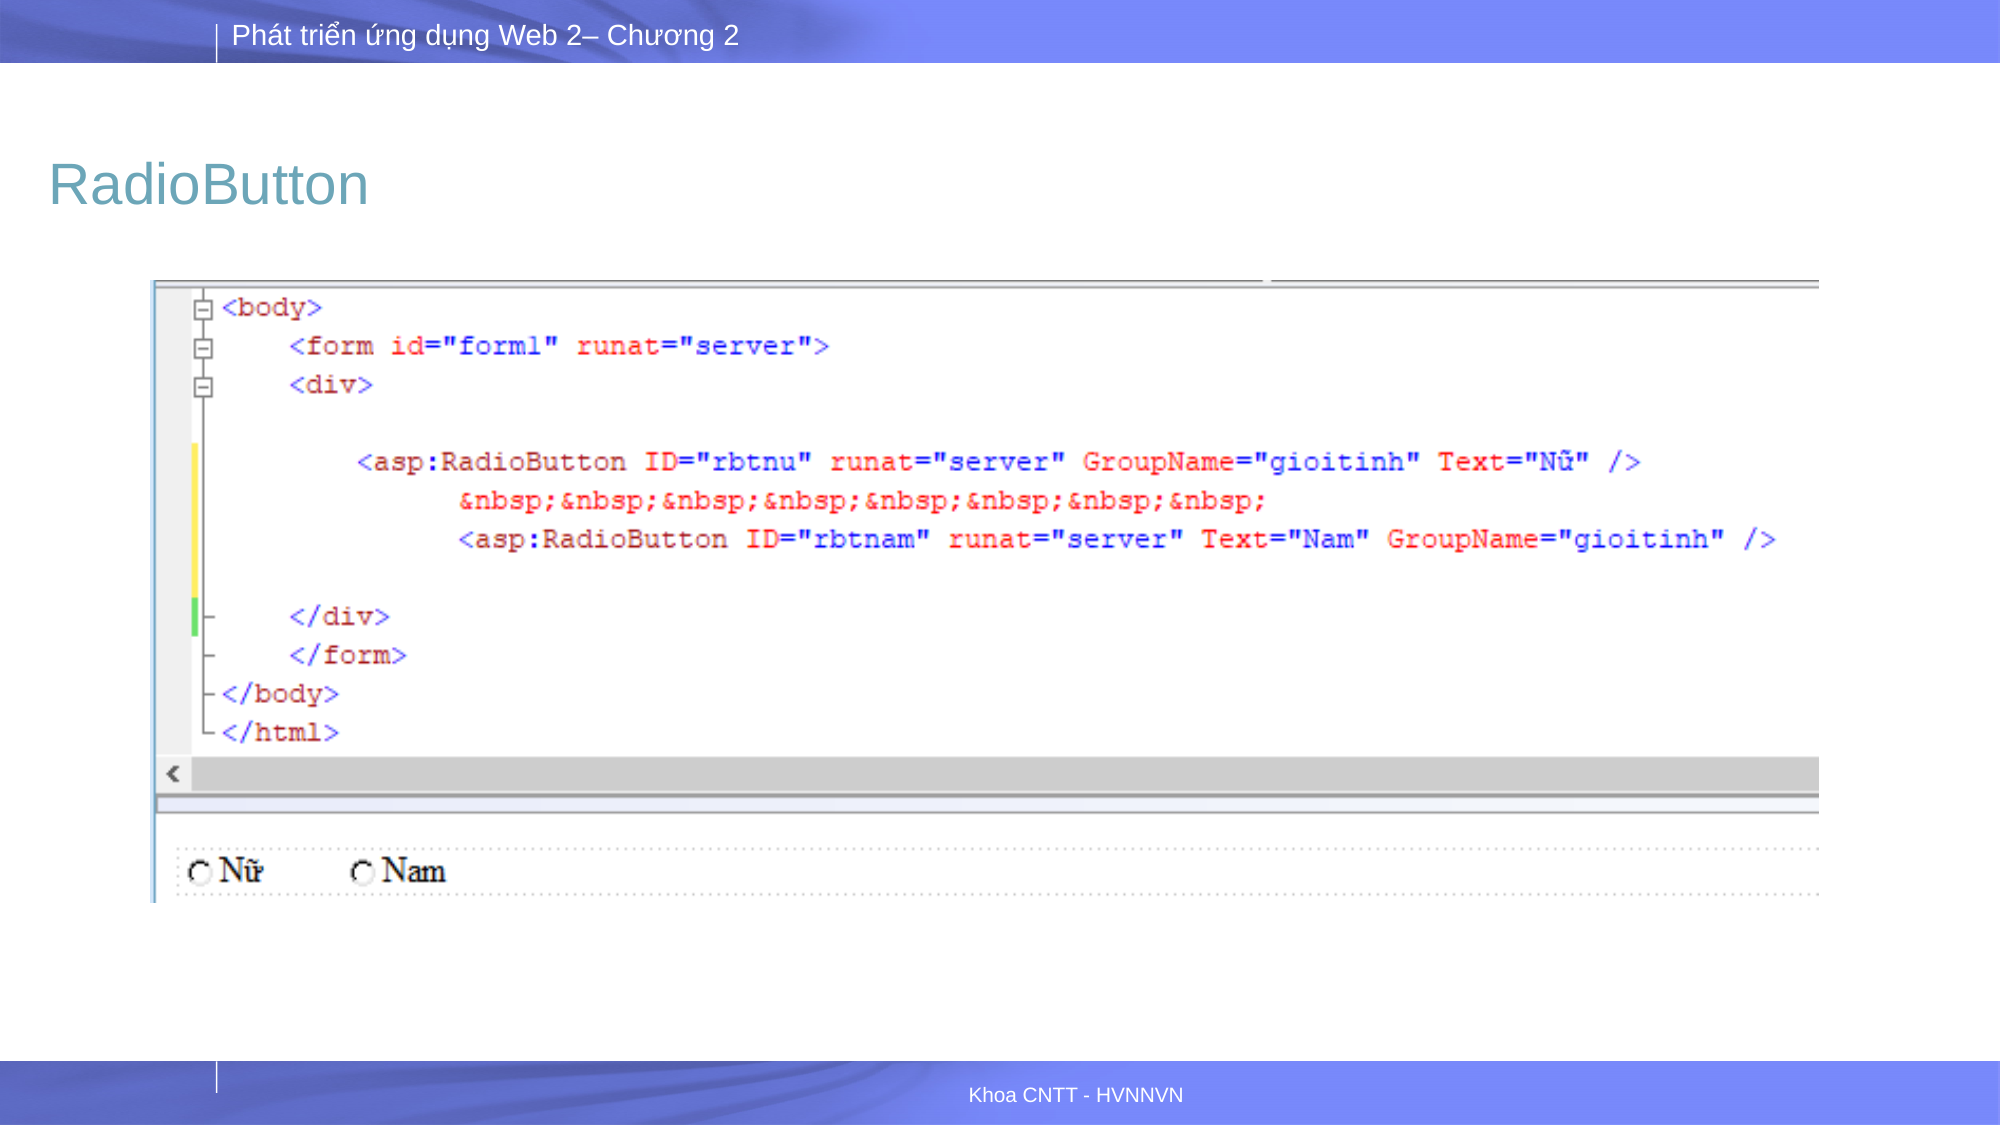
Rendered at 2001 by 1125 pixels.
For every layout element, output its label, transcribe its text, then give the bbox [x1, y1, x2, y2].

picture [0, 0, 2000, 63]
picture [0, 1061, 2000, 1125]
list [150, 280, 1819, 903]
title RadioButton [33, 142, 1838, 225]
